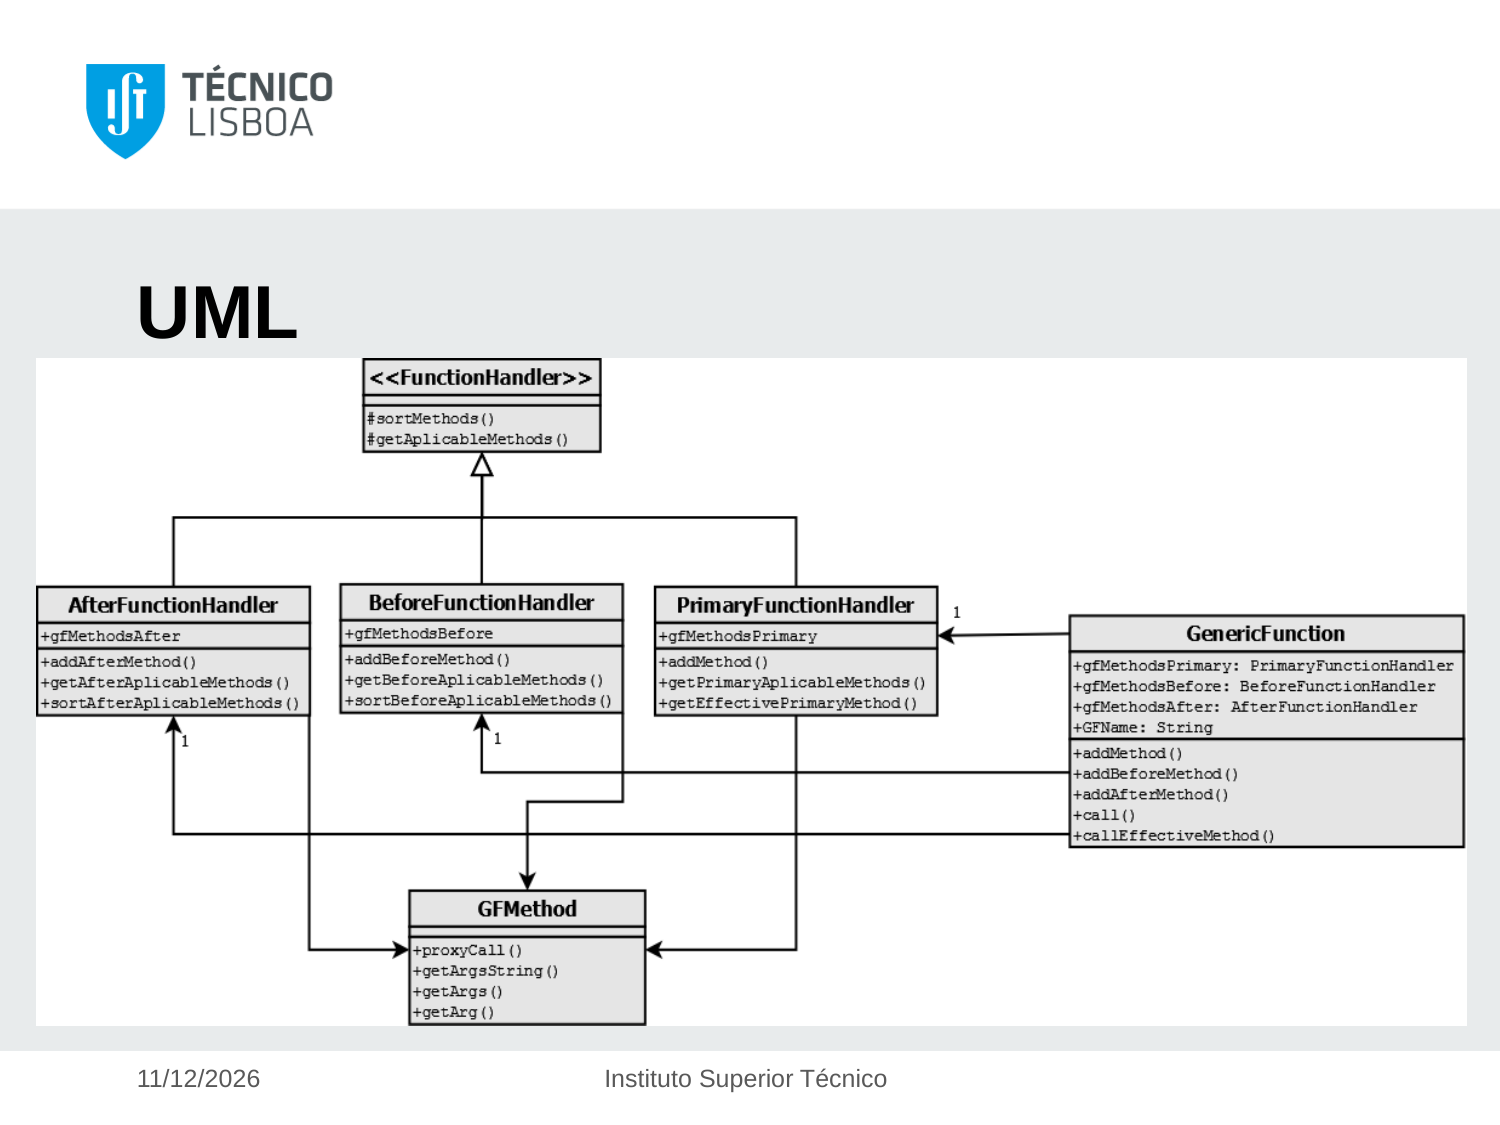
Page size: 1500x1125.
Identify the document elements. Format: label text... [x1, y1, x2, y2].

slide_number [121, 1052, 425, 1103]
picture [0, 0, 1500, 1125]
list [36, 357, 1467, 1026]
title UML [121, 237, 1378, 356]
footer Instituto Superior Técnico [512, 1052, 988, 1103]
